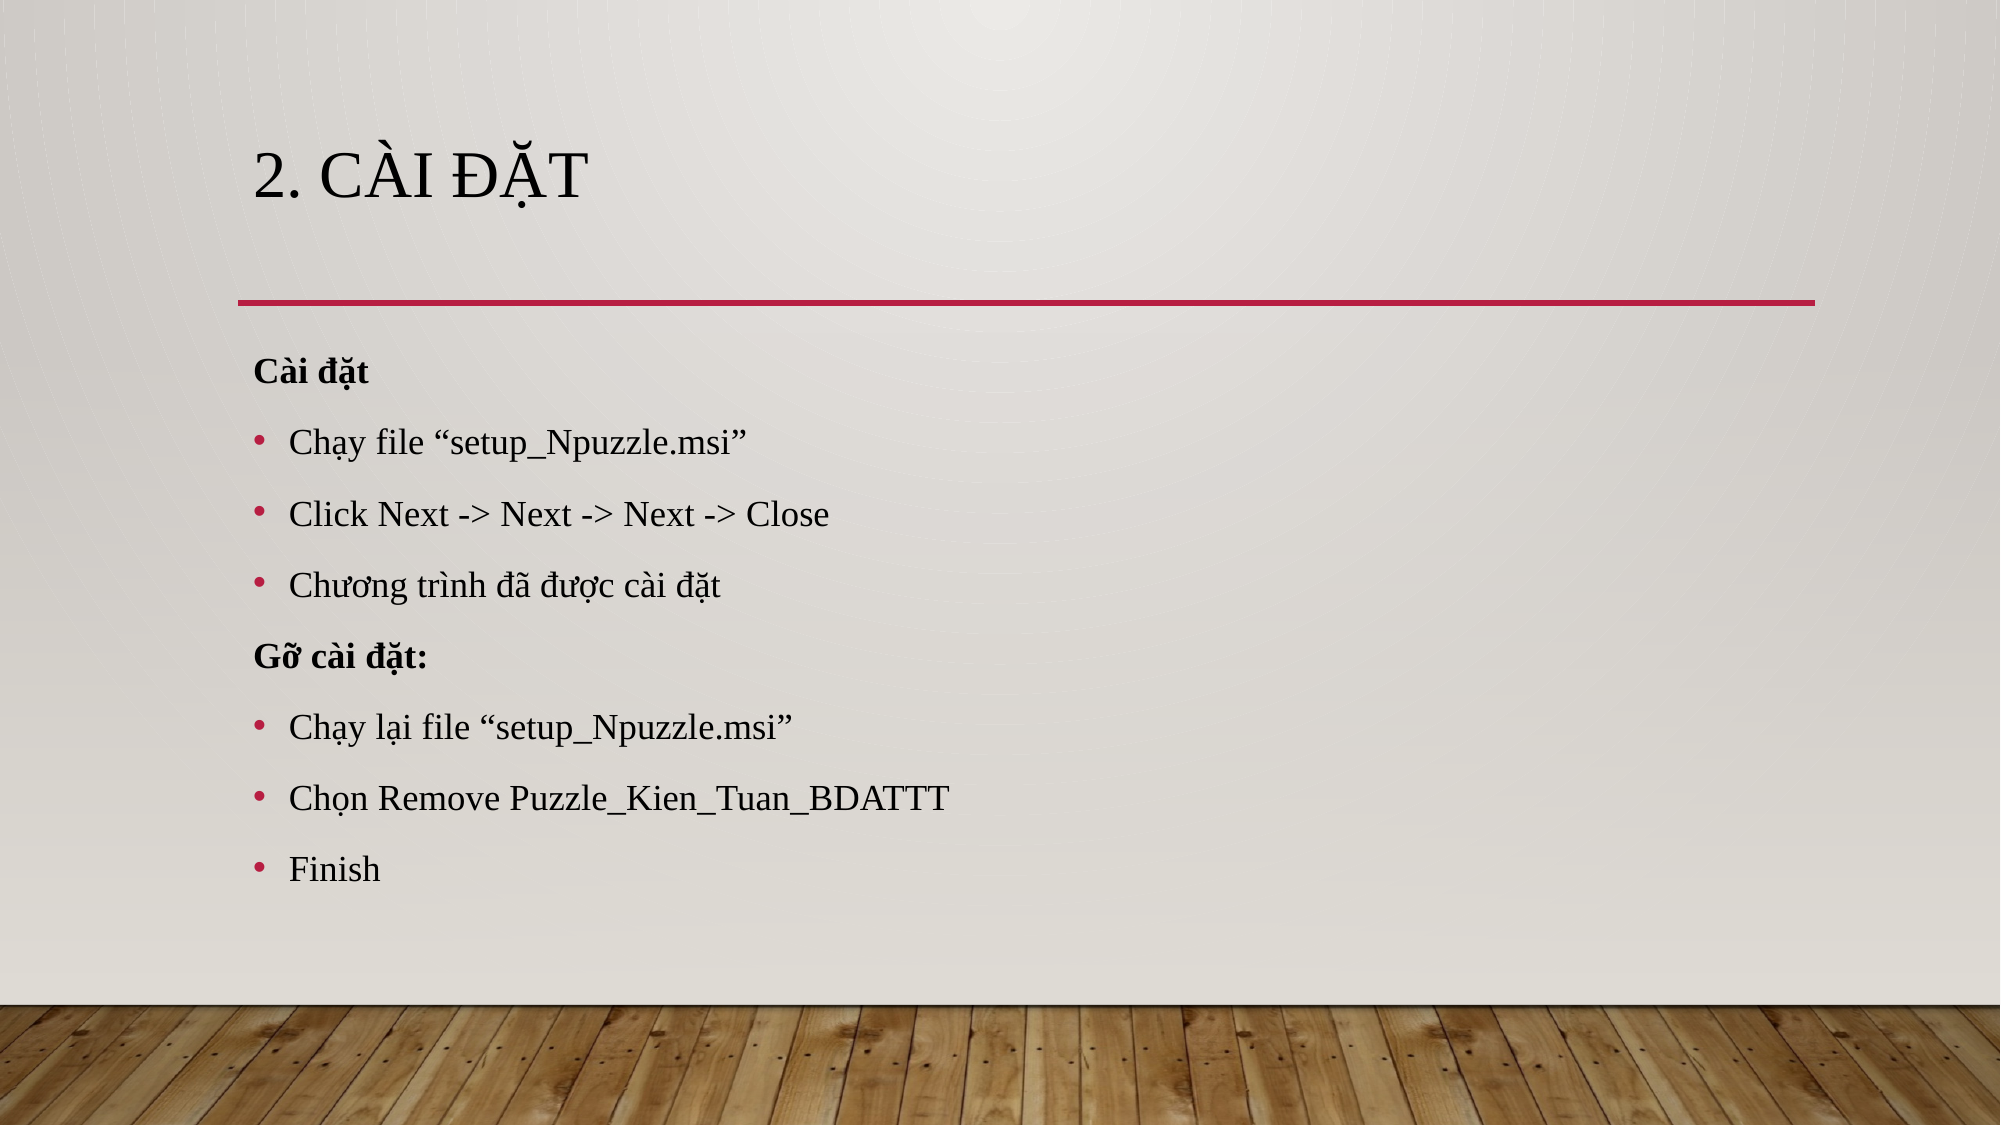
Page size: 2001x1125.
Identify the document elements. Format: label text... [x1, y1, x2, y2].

picture [0, 1005, 2000, 1125]
title 2. Cài đặt [238, 131, 1814, 305]
list Cài đặt Chạy file “setup_Npuzzle.msi” Click Next -> Next -> Next -> Close Chương trình đã được cài đặt Gỡ cài đặt: Chạy lại file “setup_Npuzzle.msi” Chọn Remove Puzzle_Kien_Tuan_BDATTT Finish [238, 330, 1814, 897]
